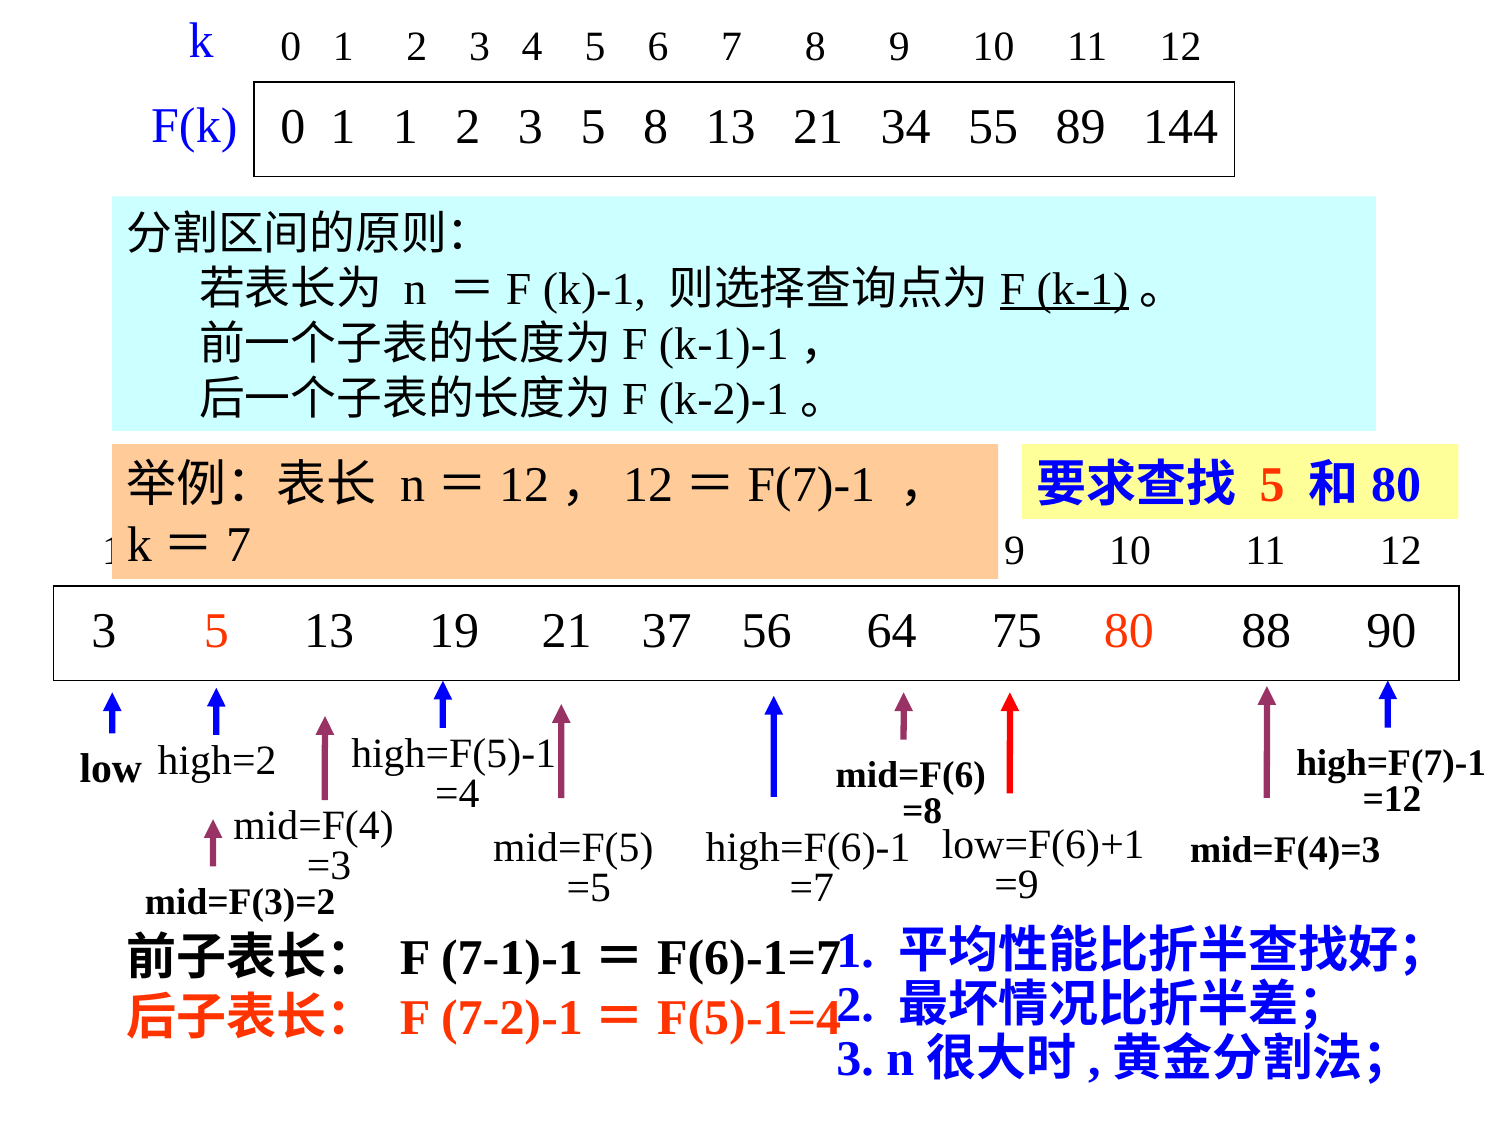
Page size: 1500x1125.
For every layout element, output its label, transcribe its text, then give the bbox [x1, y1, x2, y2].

text_box 要求查找 5 和80 [1021, 444, 1459, 513]
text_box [109, 687, 388, 791]
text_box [218, 715, 497, 896]
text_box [53, 514, 1495, 681]
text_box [123, 0, 1271, 177]
text_box 前子表长： F (7-1)-1＝F(6)-1=7 后子表长： F (7-2)-1＝F(5)-1=4 [88, 916, 809, 1052]
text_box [336, 680, 615, 824]
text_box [1174, 685, 1483, 878]
text_box 分割区间的原则： 若表长为 n ＝F (k)-1, 则选择查询点为F (k-1)。 前一个子表的长度为F (k-1)-1， 后一个子表的长度为F (k-2)-1。 [112, 196, 1376, 431]
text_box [690, 695, 922, 919]
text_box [478, 703, 757, 918]
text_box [926, 692, 1205, 915]
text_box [129, 819, 409, 930]
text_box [1281, 680, 1500, 827]
text_box 举例：表长 n＝12，12＝F(7)-1 ， k＝7 [112, 444, 999, 513]
text_box 1. 平均性能比折半查找好； 2. 最坏情况比折半差； 3. n很大时,黄金分割法； [809, 917, 1465, 1094]
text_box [64, 692, 112, 799]
